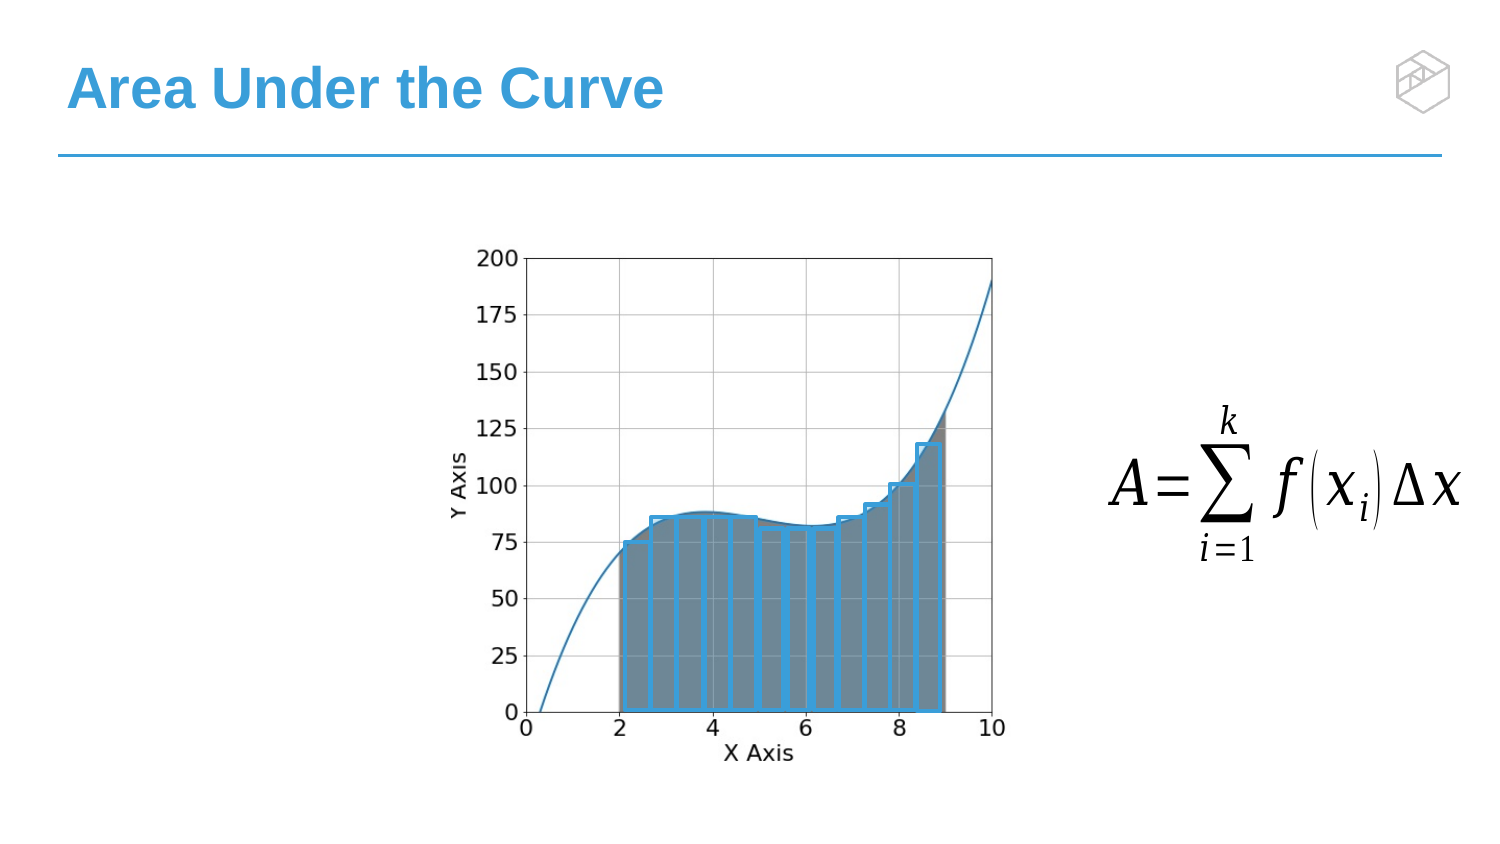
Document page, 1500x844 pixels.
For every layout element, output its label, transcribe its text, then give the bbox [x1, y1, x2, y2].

picture [1396, 49, 1451, 114]
picture [450, 186, 1052, 787]
title Area Under the Curve [51, 35, 1135, 130]
